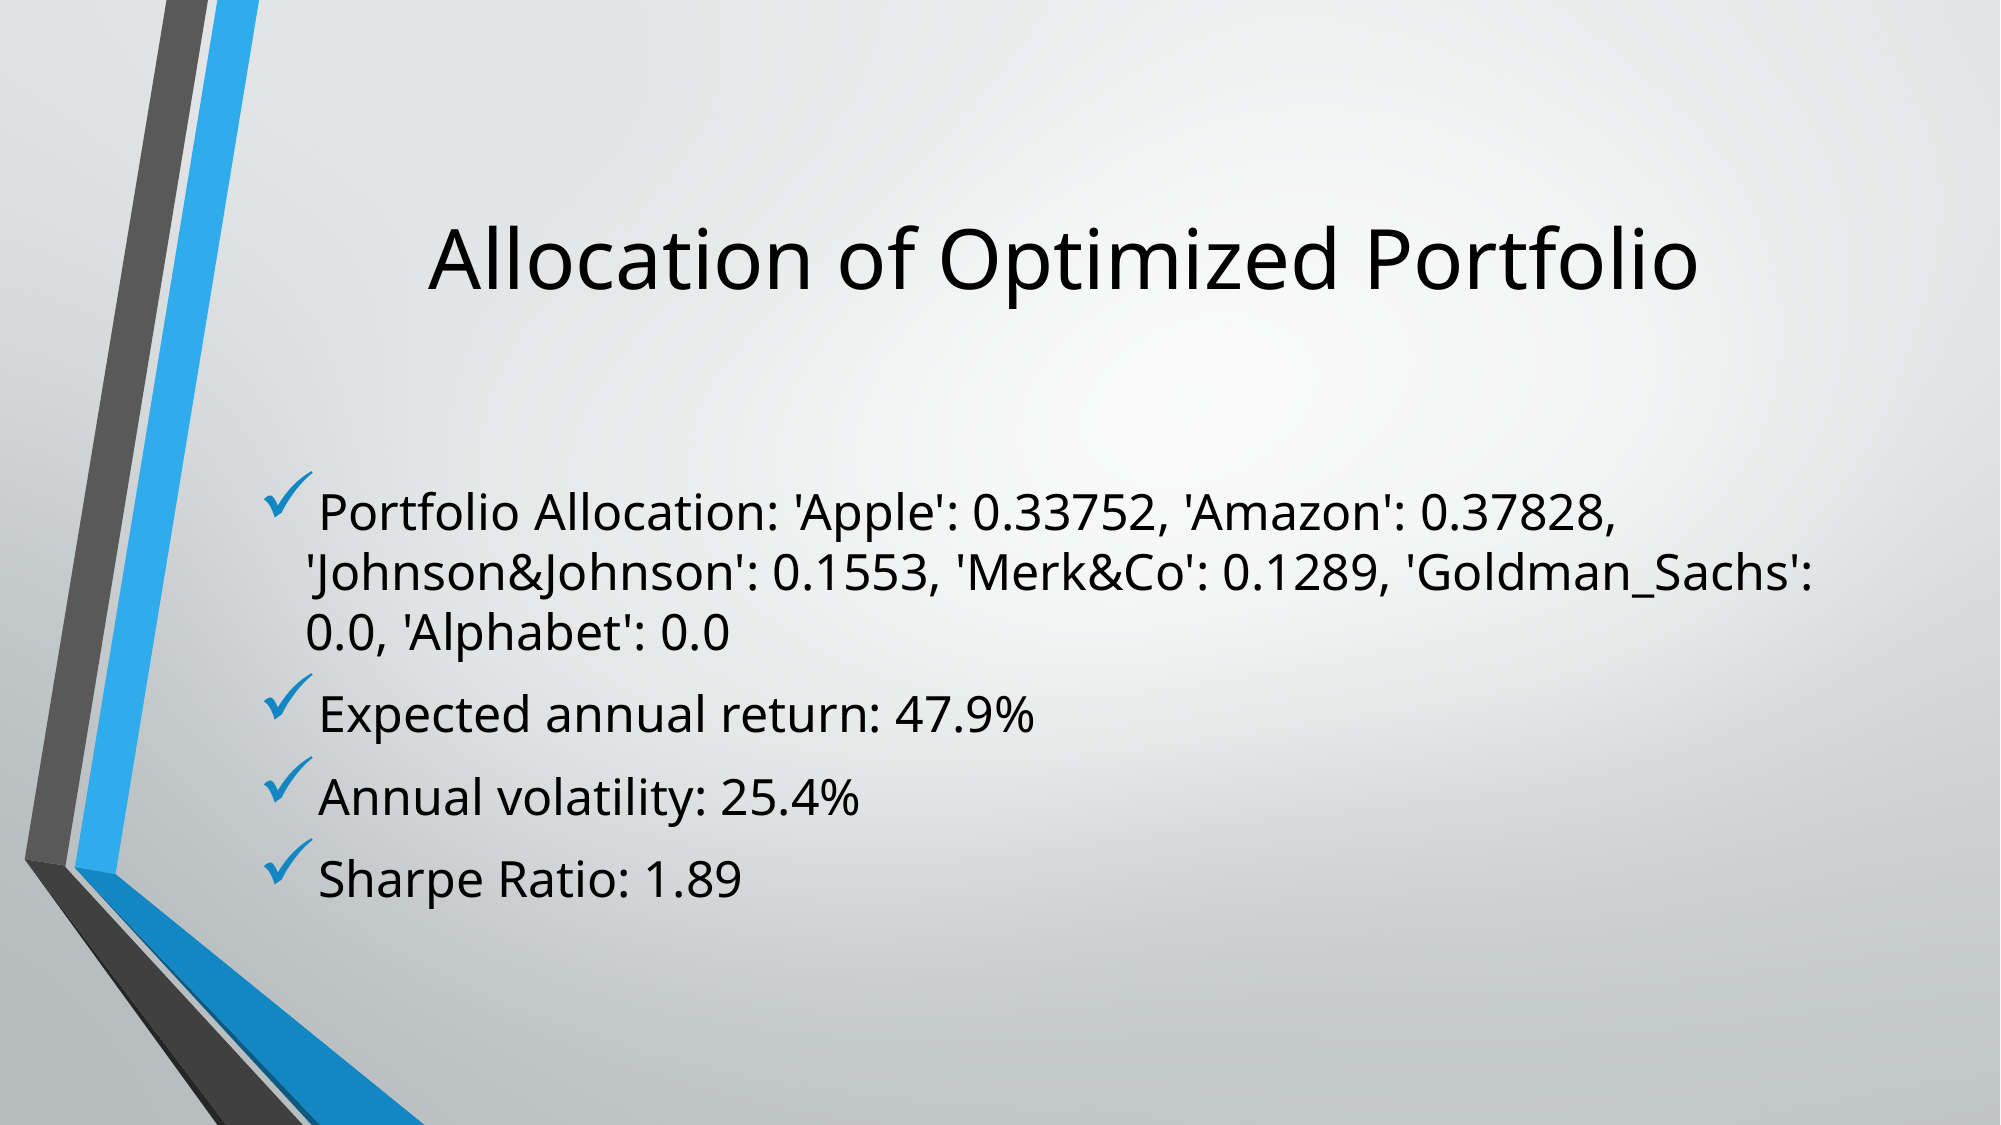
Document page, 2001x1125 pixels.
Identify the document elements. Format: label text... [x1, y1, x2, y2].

title Allocation of Optimized Portfolio [243, 112, 1887, 400]
list Portfolio Allocation: 'Apple': 0.33752, 'Amazon': 0.37828, 'Johnson&Johnson': 0.1553, 'Merk&Co': 0.1289, 'Goldman_Sachs': 0.0, 'Alphabet': 0.0 Expected annual return: 47.9% Annual volatility: 25.4% Sharpe Ratio: 1.89 [243, 437, 1887, 950]
